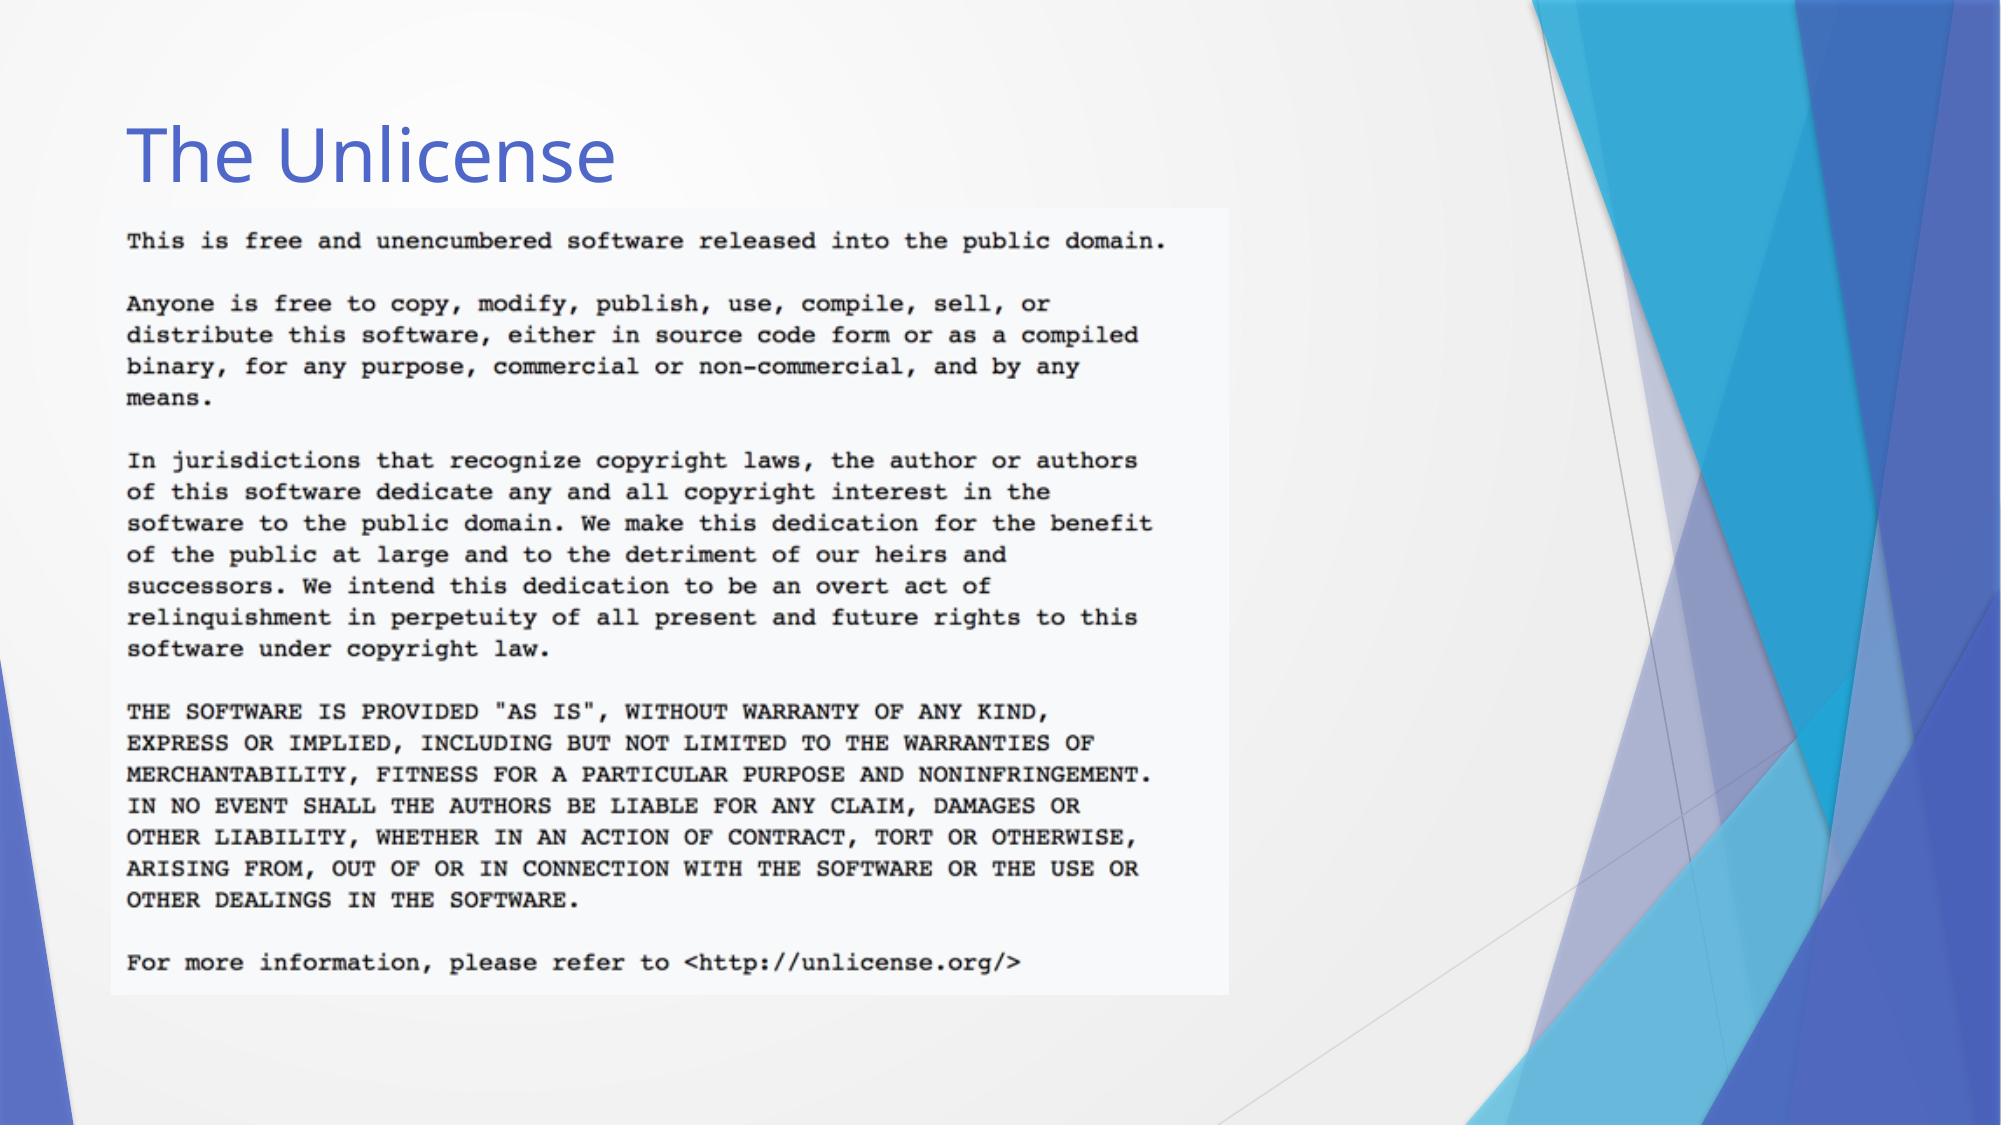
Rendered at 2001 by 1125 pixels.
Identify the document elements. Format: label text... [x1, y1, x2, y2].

title The Unlicense [111, 99, 1522, 317]
picture [110, 207, 1230, 995]
